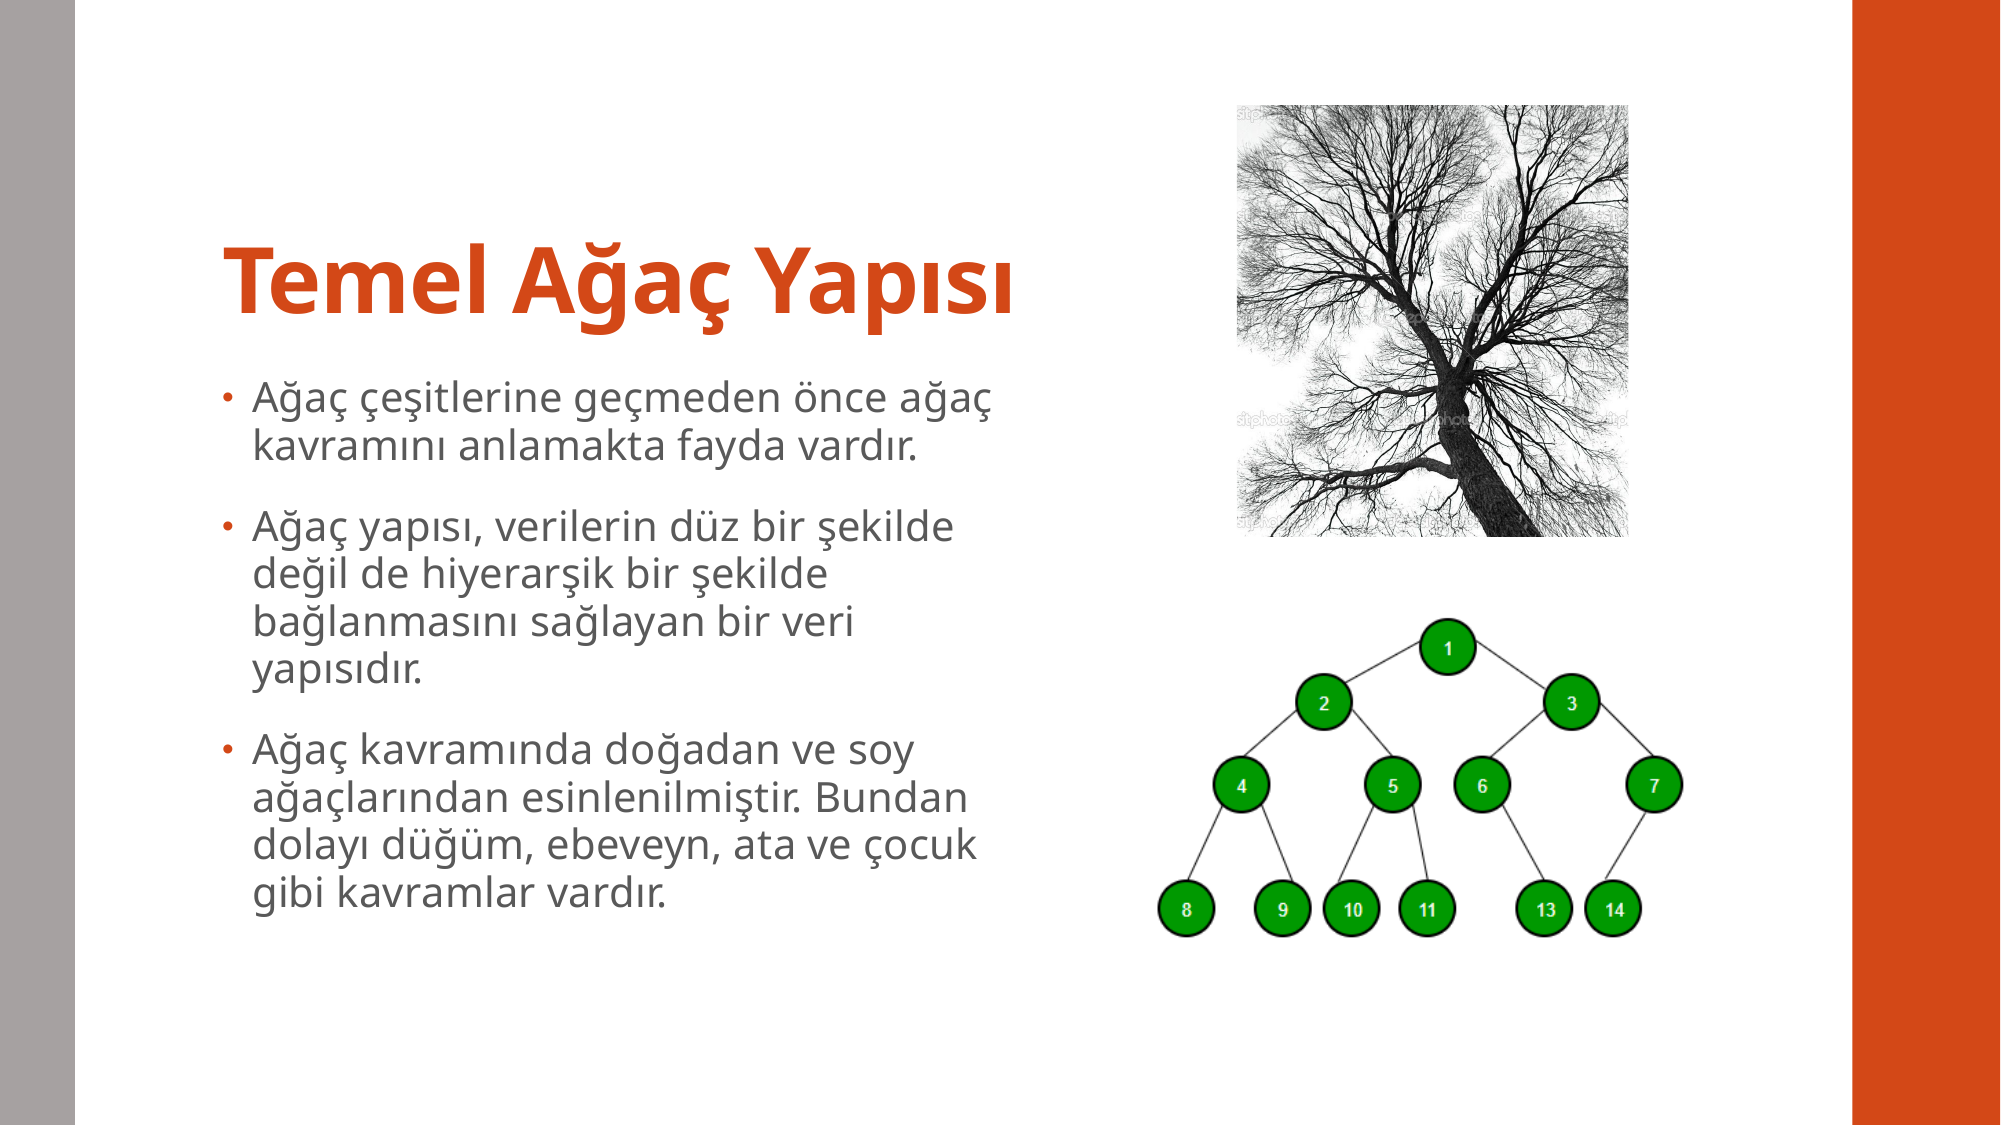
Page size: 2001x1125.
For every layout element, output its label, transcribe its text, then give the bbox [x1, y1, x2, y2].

list Ağaç çeşitlerine geçmeden önce ağaç kavramını anlamakta fayda vardır. Ağaç yapısı, verilerin düz bir şekilde değil de hiyerarşik bir şekilde bağlanmasını sağlayan bir veri yapısıdır. Ağaç kavramında doğadan ve soy ağaçlarından esinlenilmiştir. Bundan dolayı düğüm, ebeveyn, ata ve çocuk gibi kavramlar vardır. [206, 367, 1020, 1031]
picture [1236, 104, 1629, 537]
picture [1143, 588, 1722, 1021]
title Temel Ağaç Yapısı [206, 77, 1297, 341]
